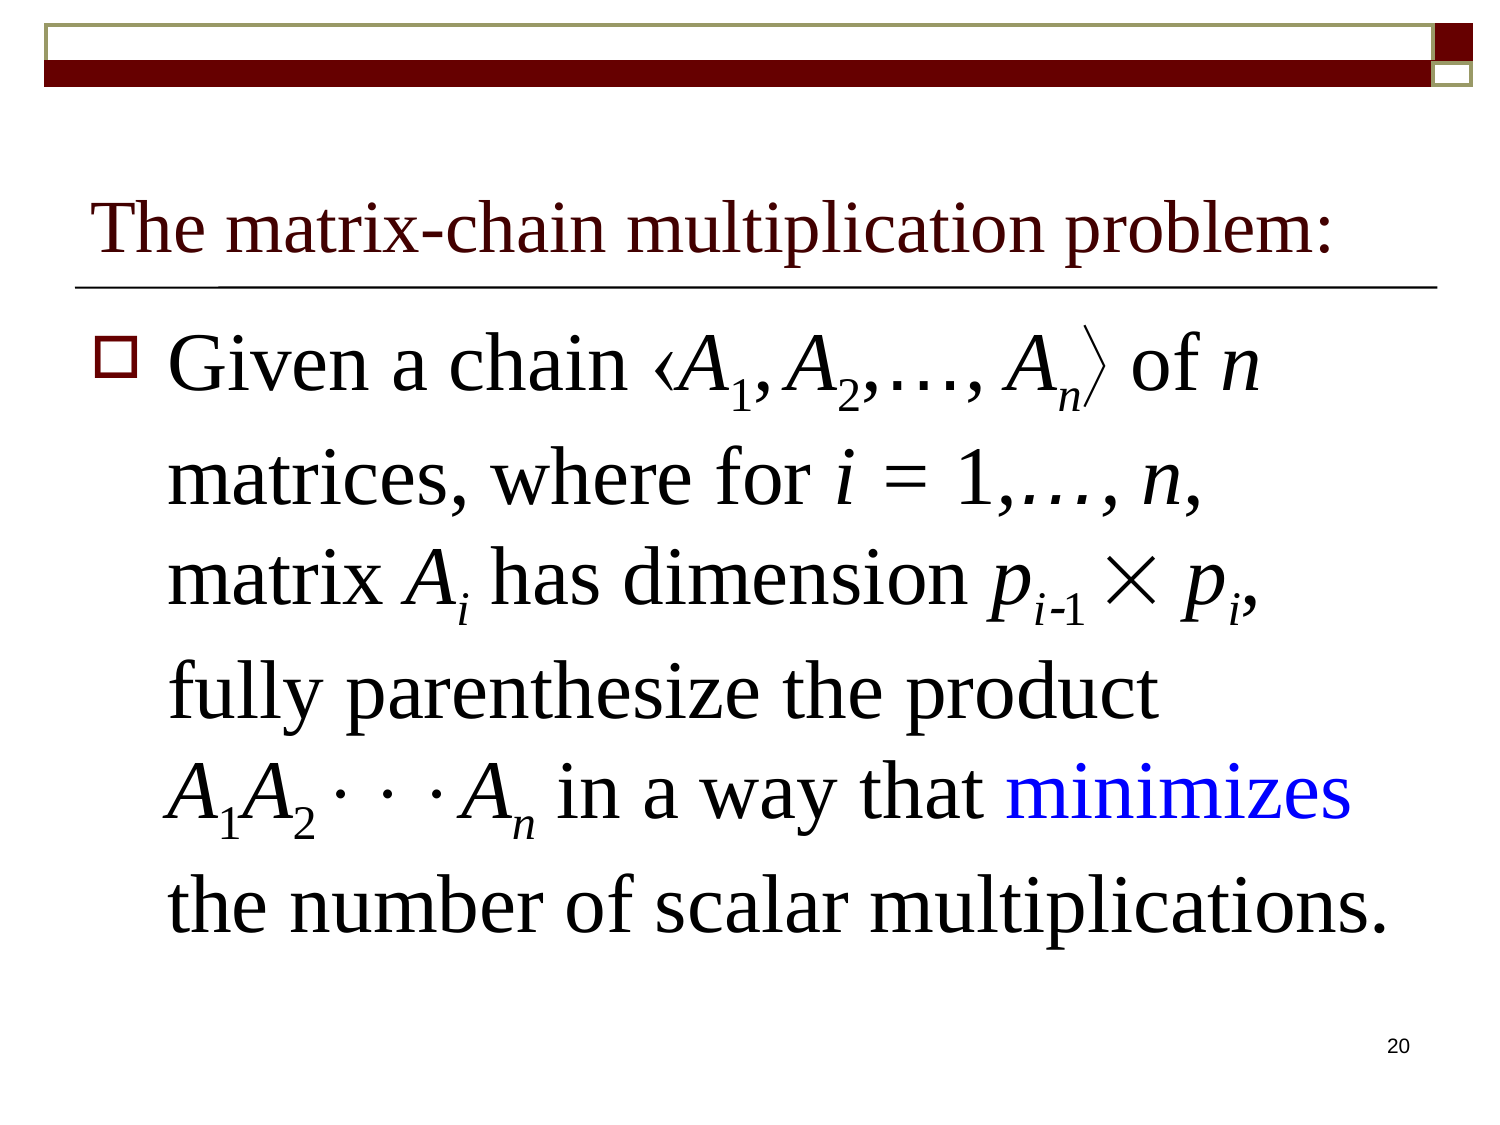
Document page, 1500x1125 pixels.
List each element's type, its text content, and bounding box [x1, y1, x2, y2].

title The matrix-chain multiplication problem: [75, 87, 1425, 275]
slide_number 20 [1112, 1024, 1426, 1101]
list Given a chain A1, A2,…, An of n matrices, where for i = 1,…, n, matrix Ai has dimension pi-1  pi, fully parenthesize the product A1A2An in a way that minimizes the number of scalar multiplications. [75, 299, 1425, 1006]
